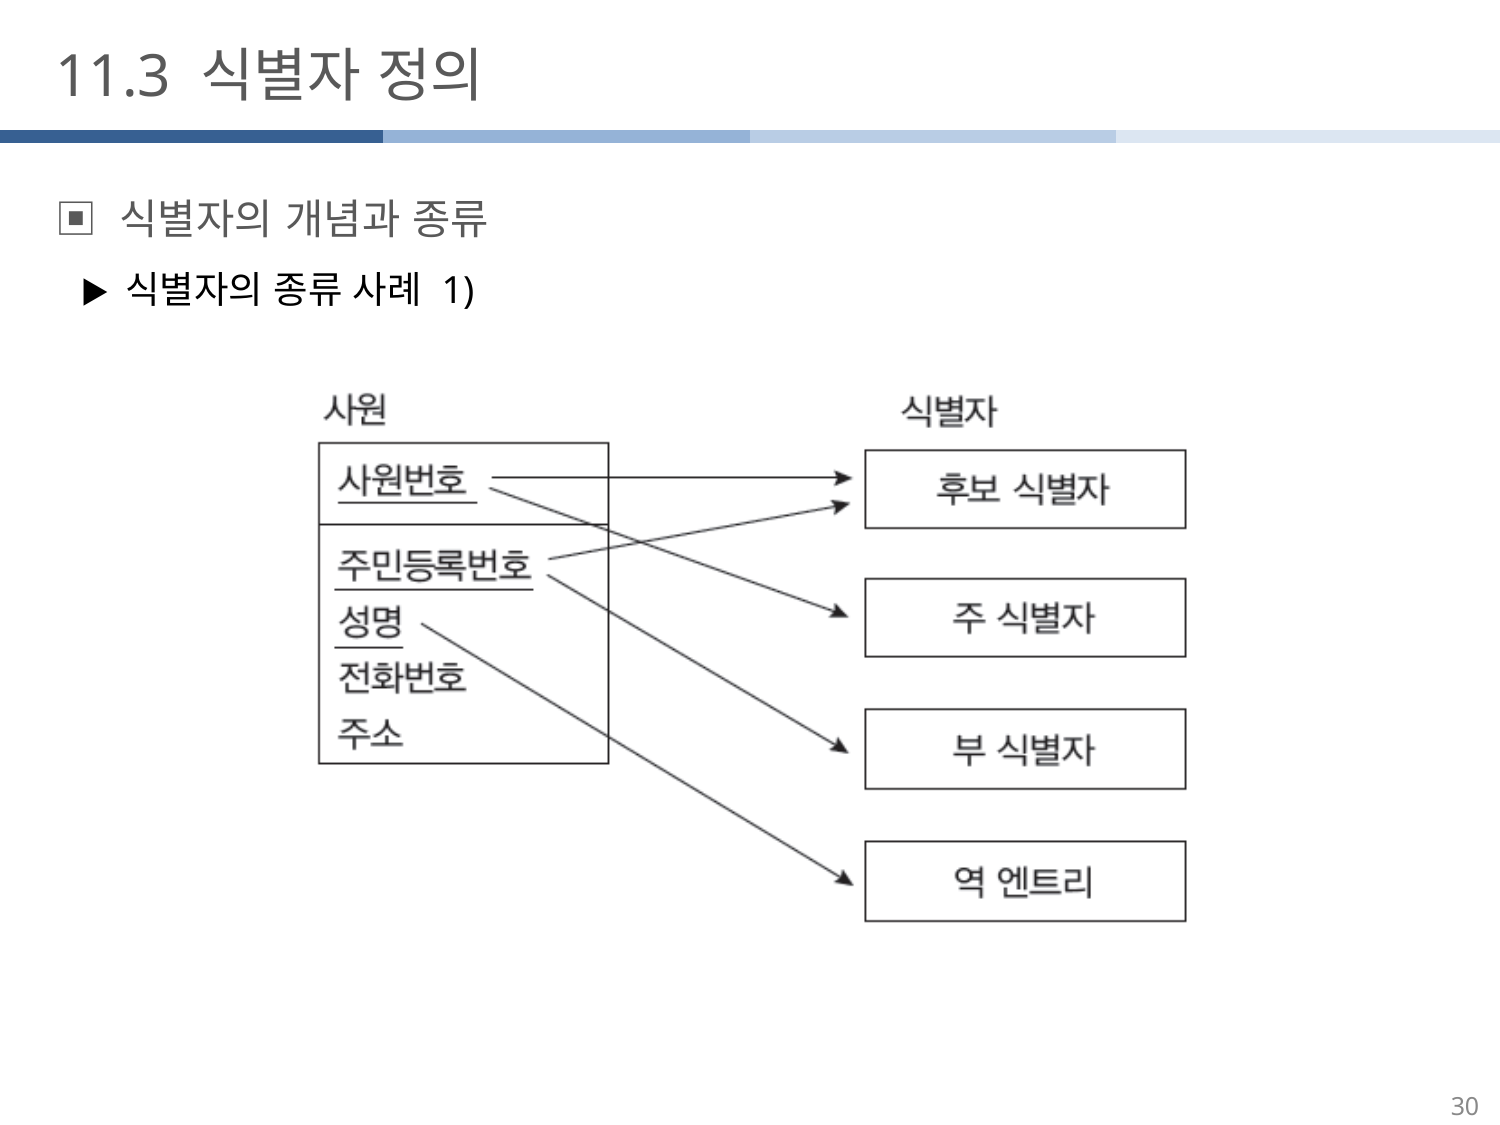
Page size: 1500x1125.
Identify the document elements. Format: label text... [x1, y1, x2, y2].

text_box 11.3 식별자 정의 [41, 30, 1282, 122]
slide_number 30 [1392, 1083, 1495, 1123]
list ▣ 식별자의 개념과 종류 ▶ 식별자의 종류 사례 1) [41, 160, 1341, 327]
picture [294, 361, 1205, 956]
